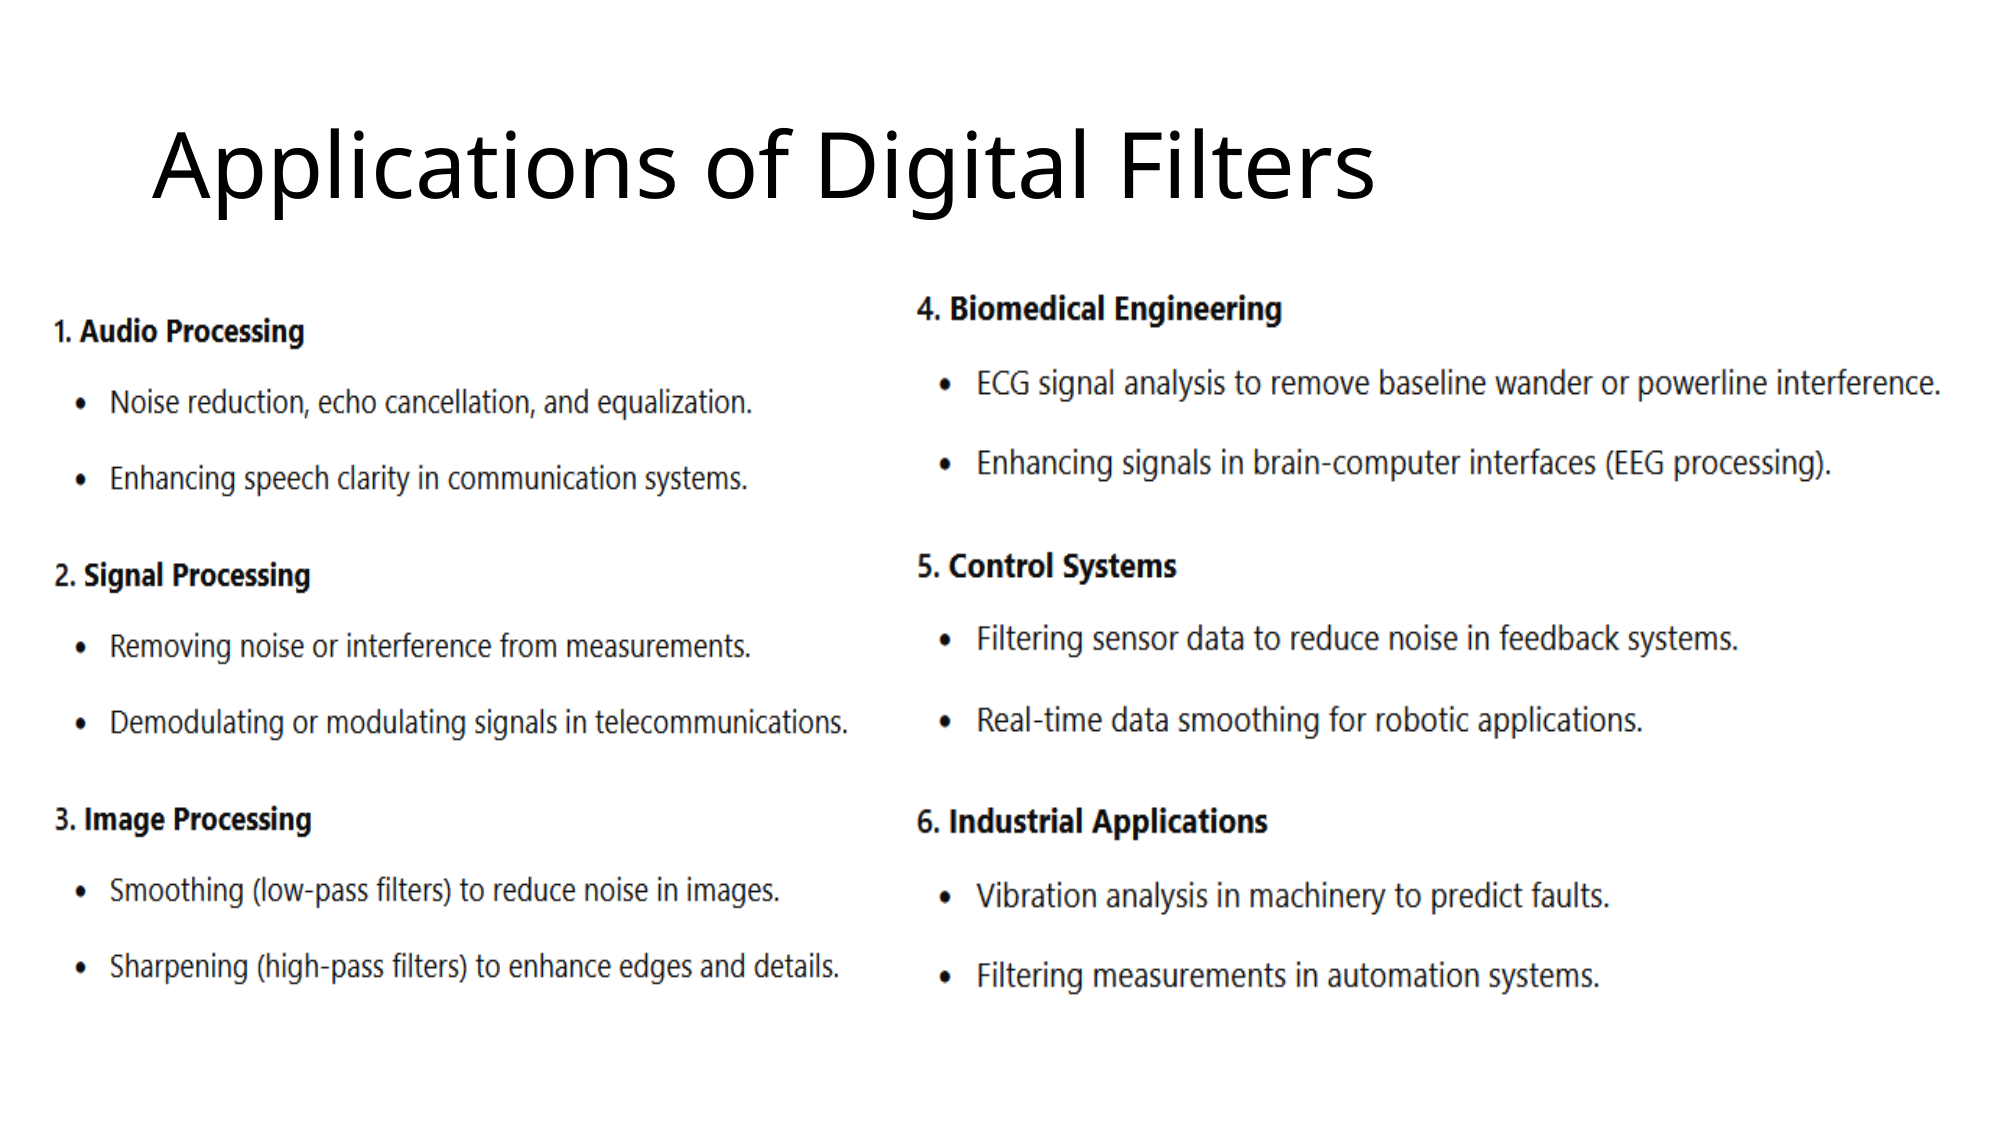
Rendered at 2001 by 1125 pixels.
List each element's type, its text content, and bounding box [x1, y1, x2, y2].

picture [915, 276, 1944, 1001]
title Applications of Digital Filters [137, 59, 1863, 278]
picture [35, 294, 864, 1001]
